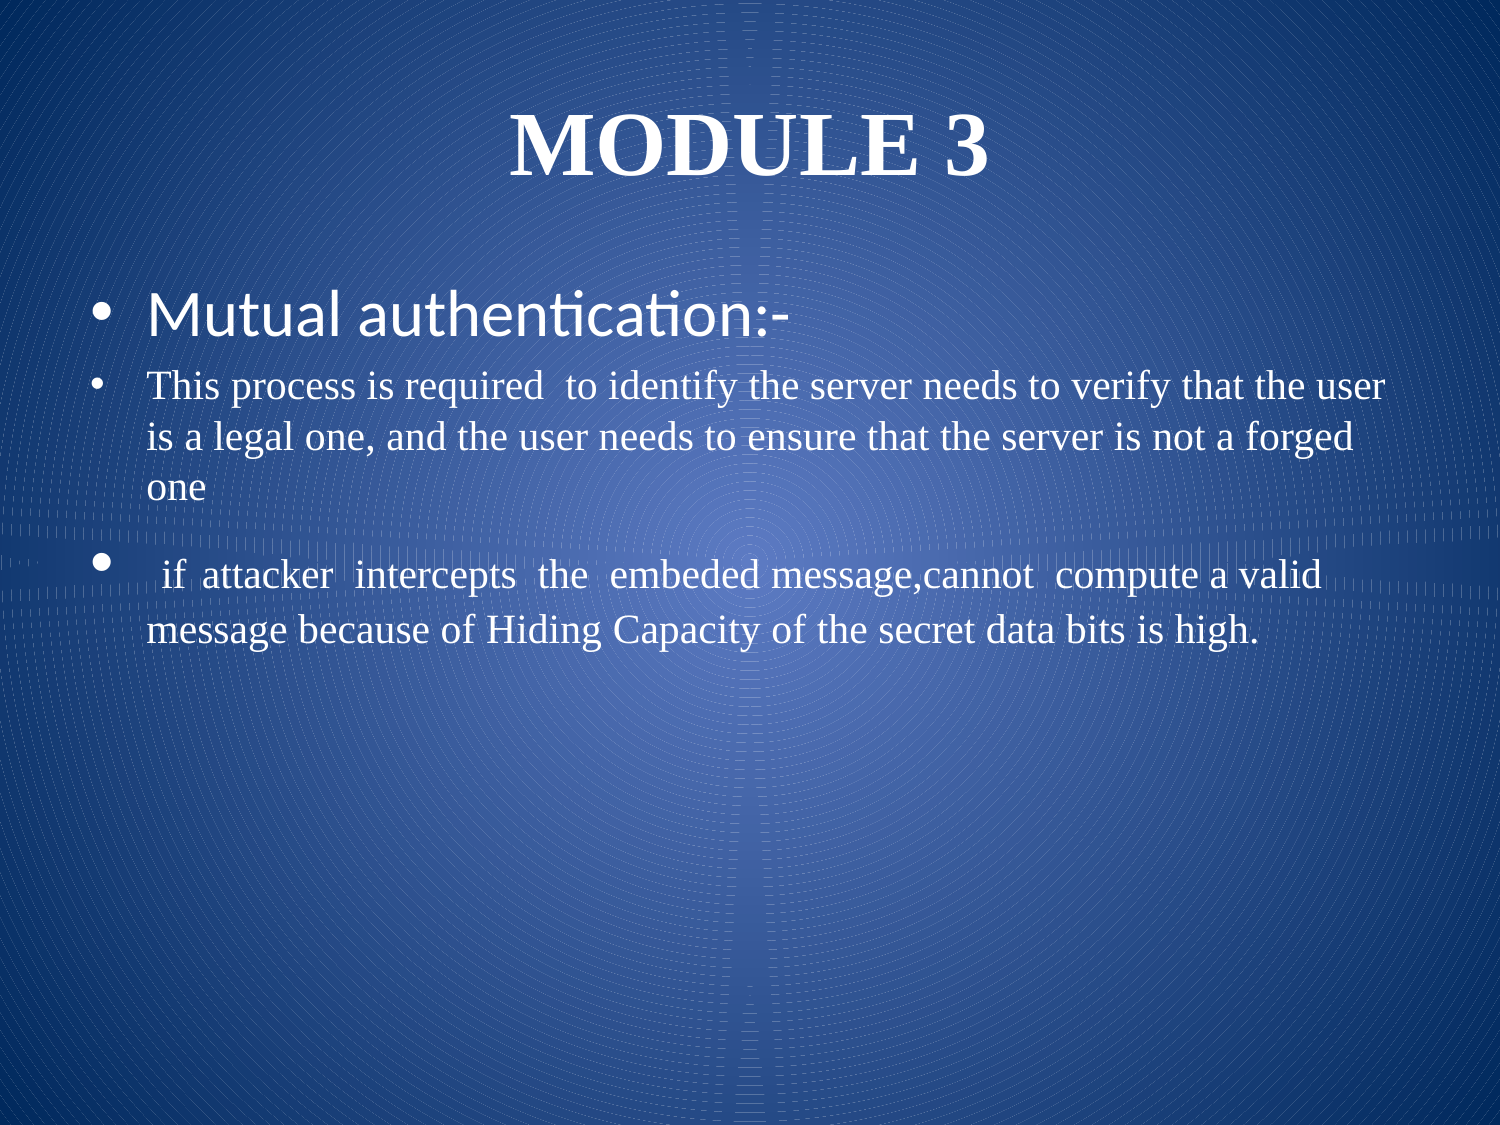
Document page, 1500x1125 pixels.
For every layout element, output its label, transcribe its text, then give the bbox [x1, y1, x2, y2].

list Mutual authentication:- This process is required to identify the server needs to verify that the user is a legal one, and the user needs to ensure that the server is not a forged one if attacker intercepts the embeded message,cannot compute a valid message because of Hiding Capacity of the secret data bits is high. [74, 262, 1426, 1006]
title MODULE 3 [74, 44, 1426, 233]
